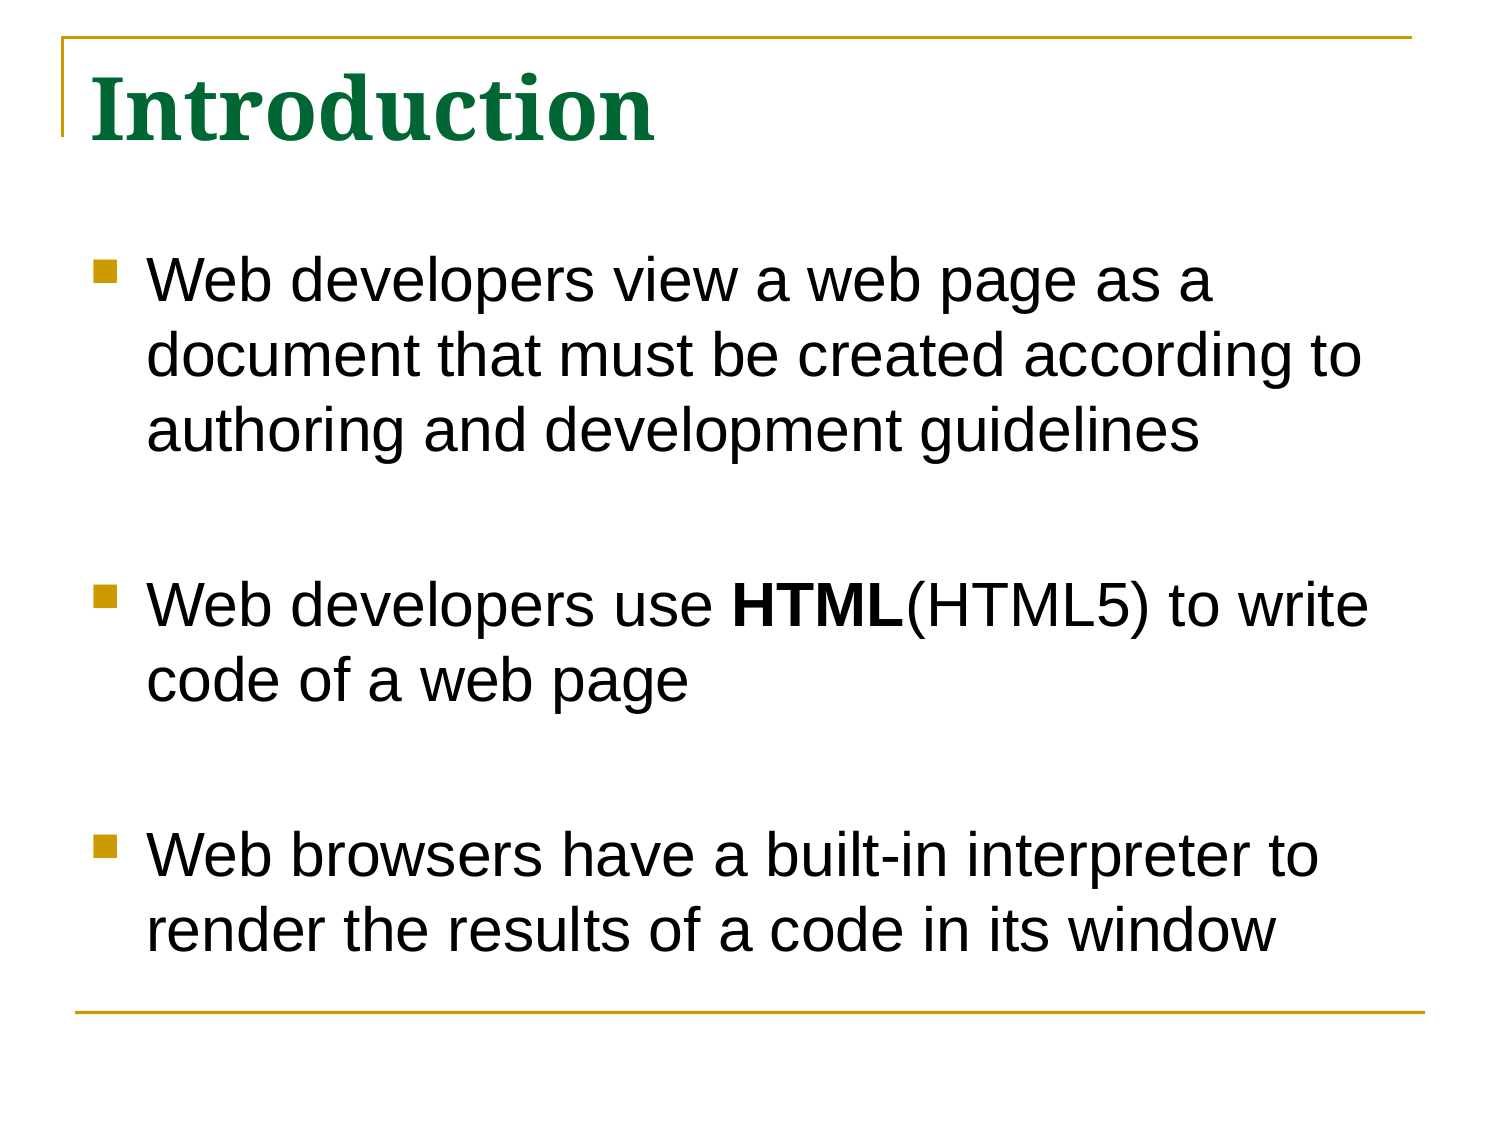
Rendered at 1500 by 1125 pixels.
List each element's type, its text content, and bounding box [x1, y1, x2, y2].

list Web developers view a web page as a document that must be created according to authoring and development guidelines Web developers use HTML(HTML5) to write code of a web page Web browsers have a built-in interpreter to render the results of a code in its window [75, 231, 1425, 975]
title Introduction [75, 45, 1425, 231]
